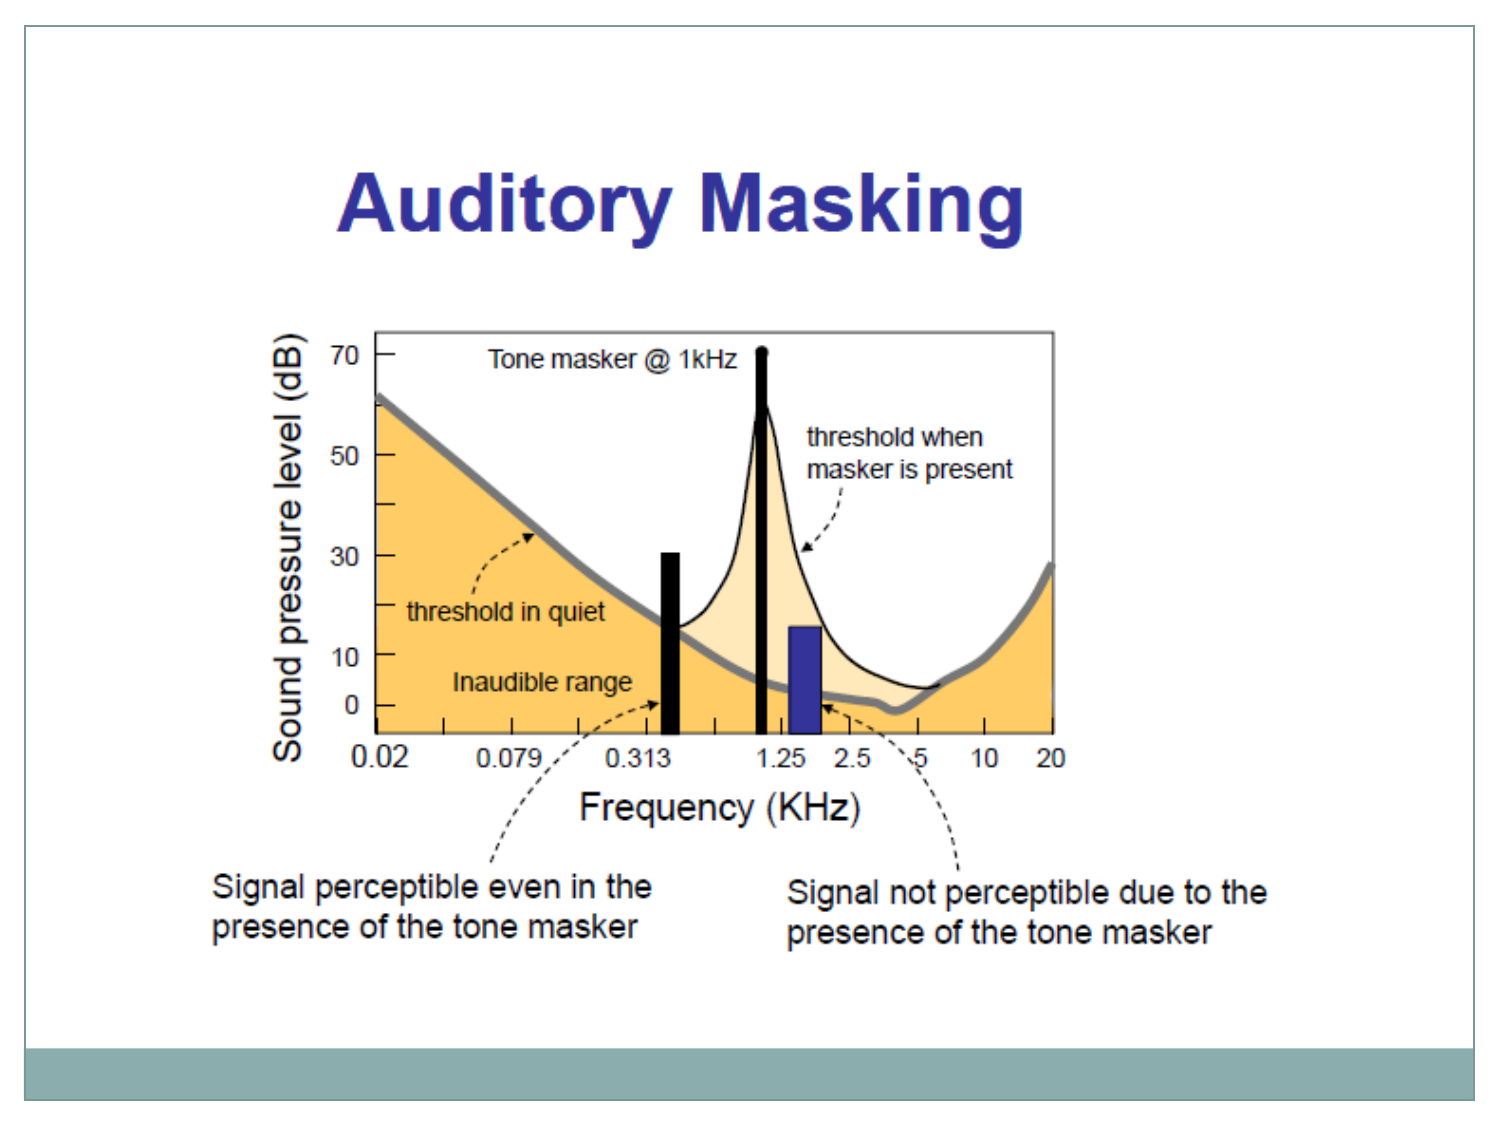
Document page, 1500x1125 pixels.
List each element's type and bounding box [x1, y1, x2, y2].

picture [56, 99, 1388, 988]
